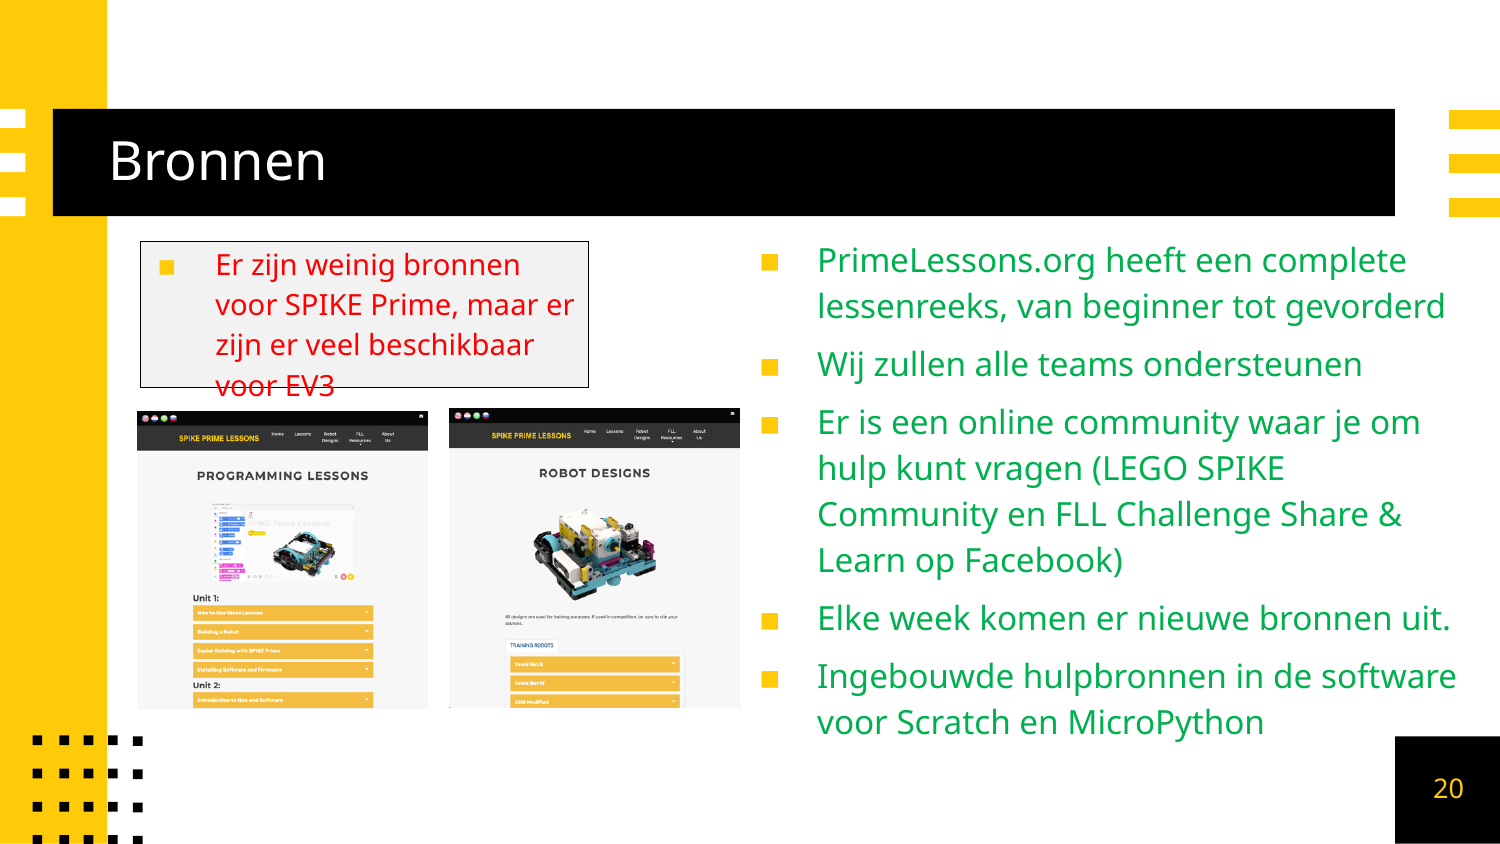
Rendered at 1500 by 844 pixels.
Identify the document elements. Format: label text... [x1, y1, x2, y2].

title Bronnen [108, 108, 1396, 217]
picture [136, 410, 428, 709]
list Er zijn weinig bronnen voor SPIKE Prime, maar er zijn er veel beschikbaar voor EV3 [140, 241, 589, 388]
picture [449, 408, 740, 708]
list PrimeLessons.org heeft een complete lessenreeks, van beginner tot gevorderd Wij zullen alle teams ondersteunen Er is een online community waar je om hulp kunt vragen (LEGO SPIKE Community en FLL Challenge Share & Learn op Facebook) Elke week komen er nieuwe bronnen uit. Ingebouwde hulpbronnen in de software voor Scratch en MicroPython [742, 233, 1464, 844]
slide_number 20 [1395, 736, 1500, 844]
